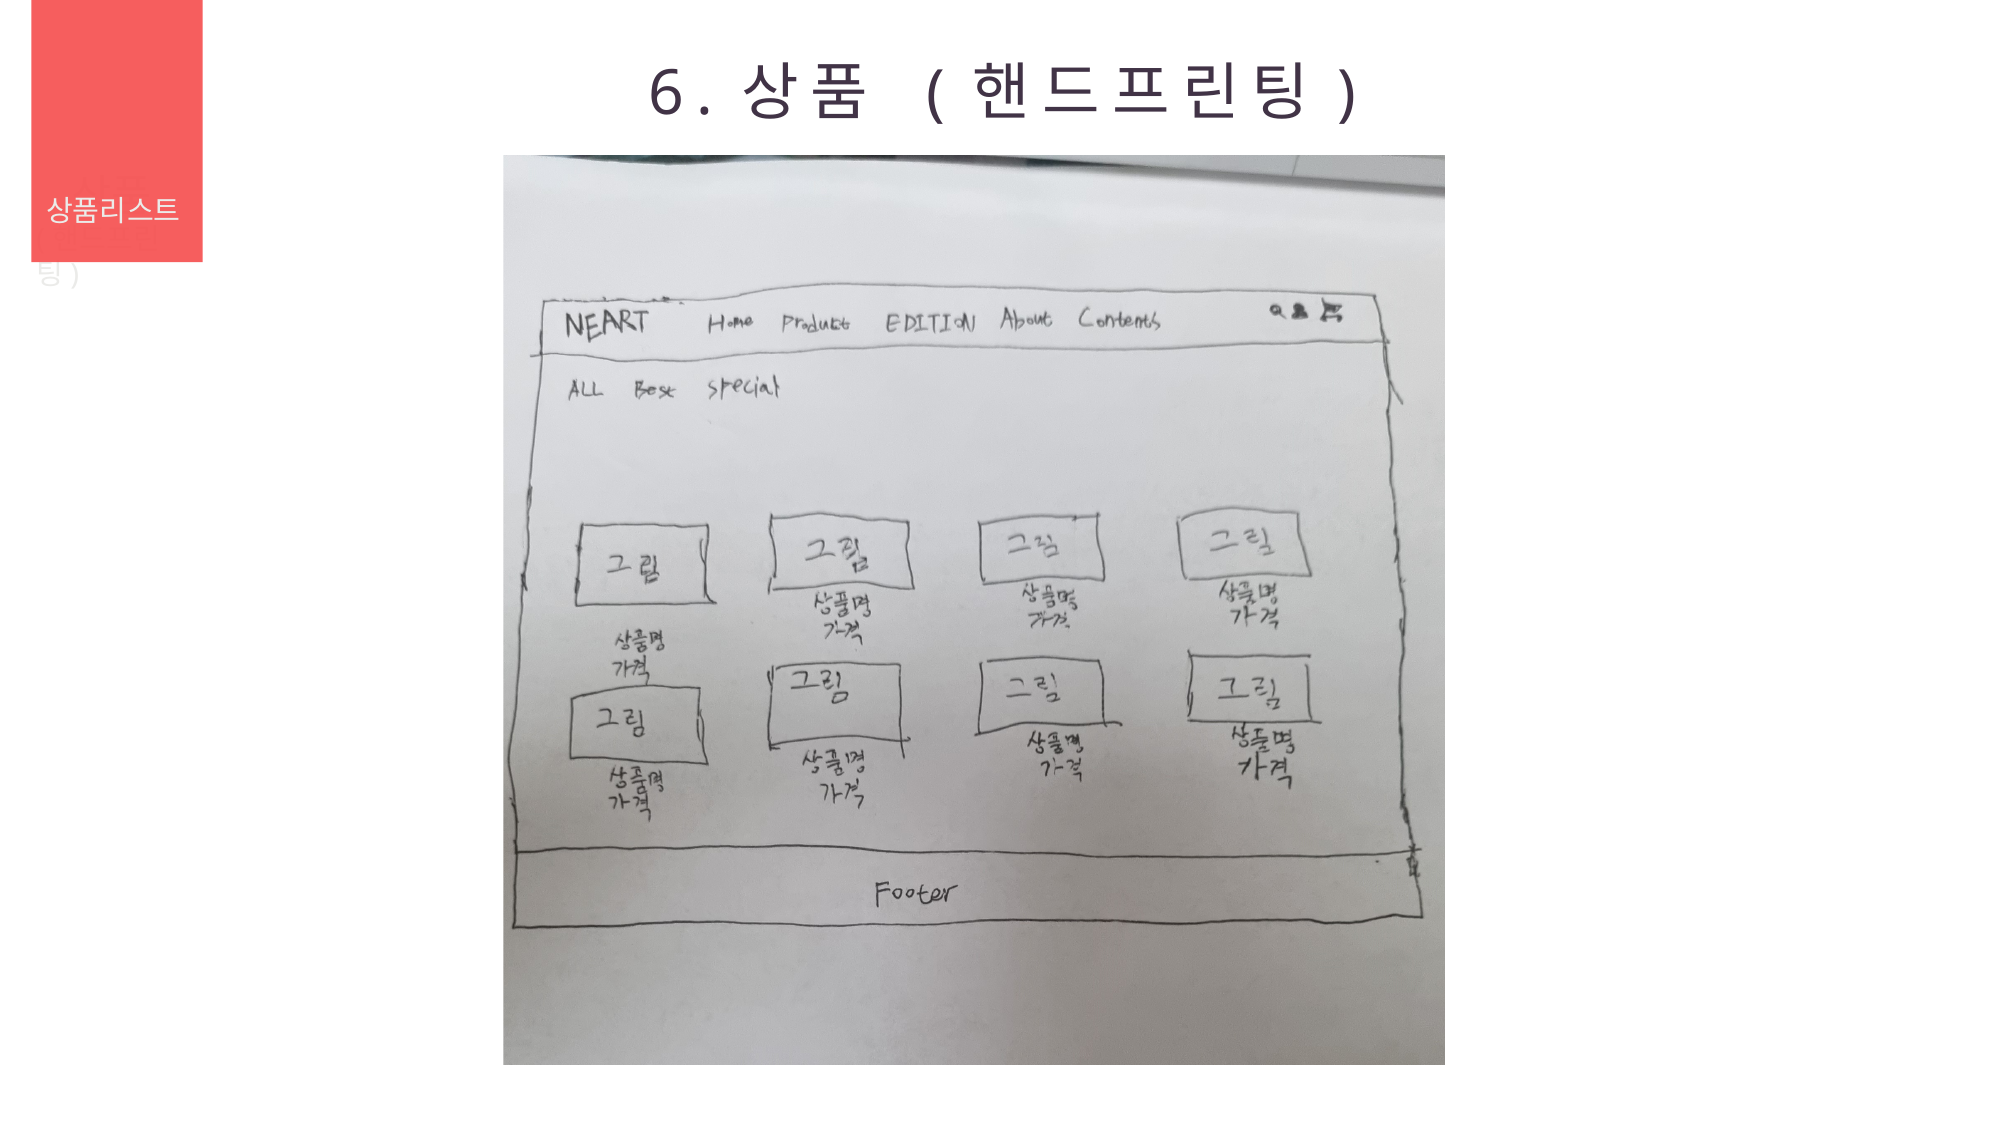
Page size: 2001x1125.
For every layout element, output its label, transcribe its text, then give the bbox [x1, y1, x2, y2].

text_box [30, 0, 213, 263]
picture [502, 154, 1446, 1065]
text_box 6.상품 (핸드프린팅) [633, 7, 1480, 135]
text_box 상품 (핸드프린팅) [21, 160, 213, 298]
